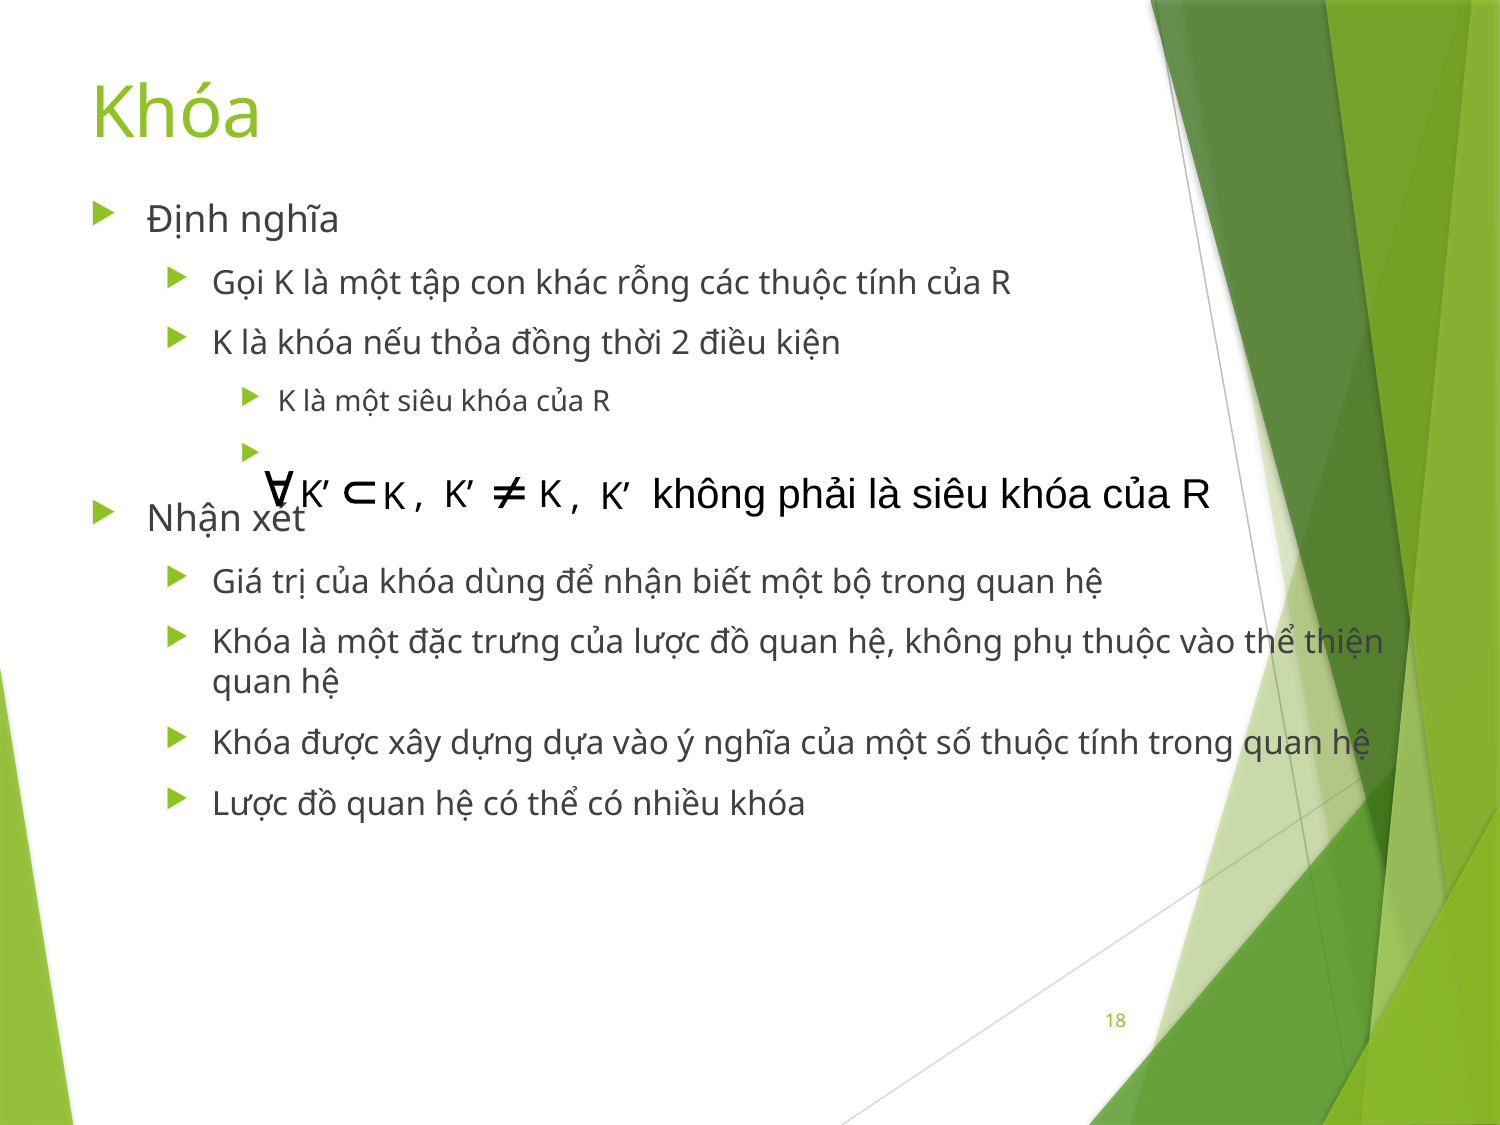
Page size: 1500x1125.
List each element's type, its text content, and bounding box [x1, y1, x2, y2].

title Khóa [75, 58, 1425, 160]
slide_number 18 [1057, 991, 1142, 1051]
list Định nghĩa Gọi K là một tập con khác rỗng các thuộc tính của R K là khóa nếu thỏa đồng thời 2 điều kiện K là một siêu khóa của R Nhận xét Giá trị của khóa dùng để nhận biết một bộ trong quan hệ Khóa là một đặc trưng của lược đồ quan hệ, không phụ thuộc vào thể thiện quan hệ Khóa được xây dựng dựa vào ý nghĩa của một số thuộc tính trong quan hệ Lược đồ quan hệ có thể có nhiều khóa [75, 187, 1425, 1050]
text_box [224, 449, 1388, 526]
